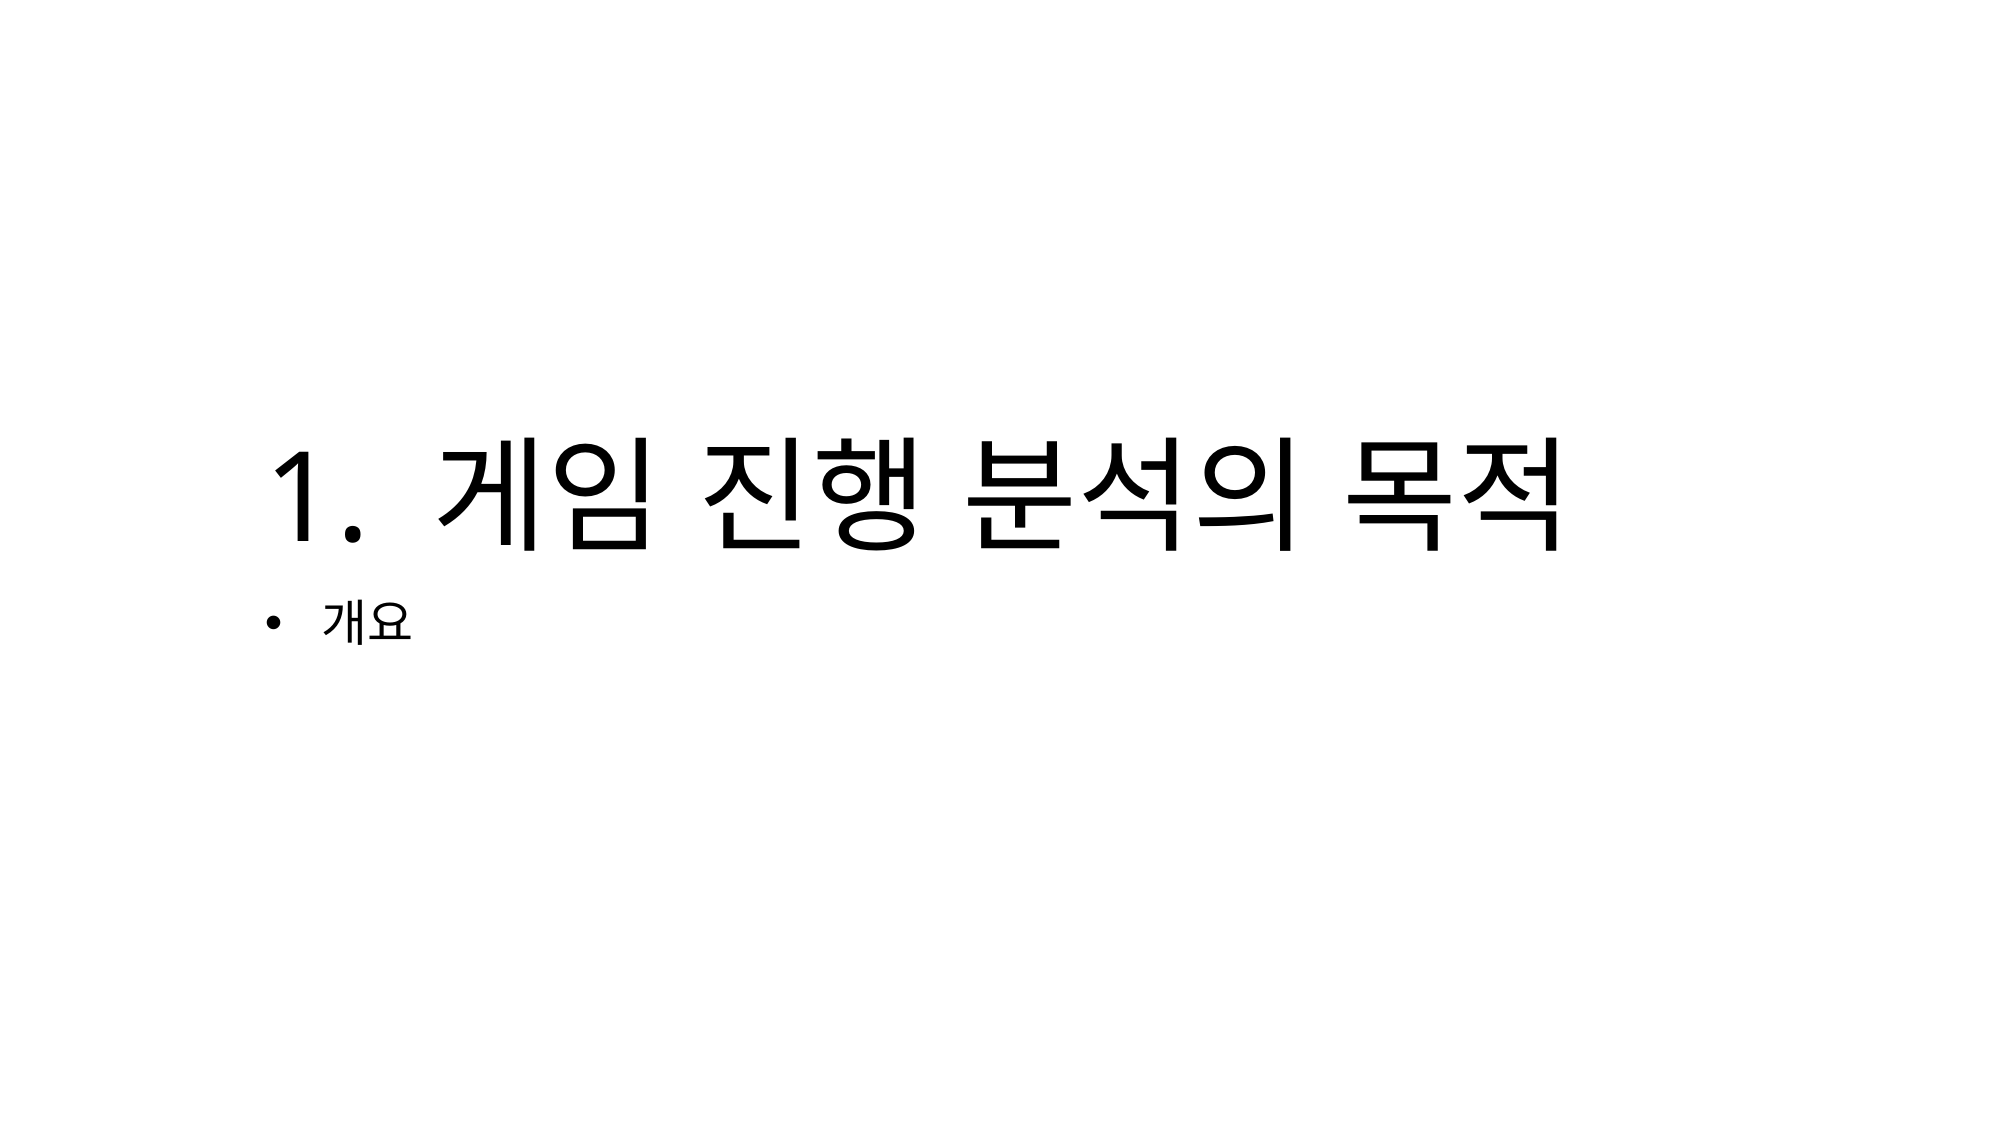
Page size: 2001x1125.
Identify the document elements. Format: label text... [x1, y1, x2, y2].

title 1. 게임 진행 분석의 목적 [249, 184, 1750, 576]
subtitle 개요 [249, 590, 1750, 863]
